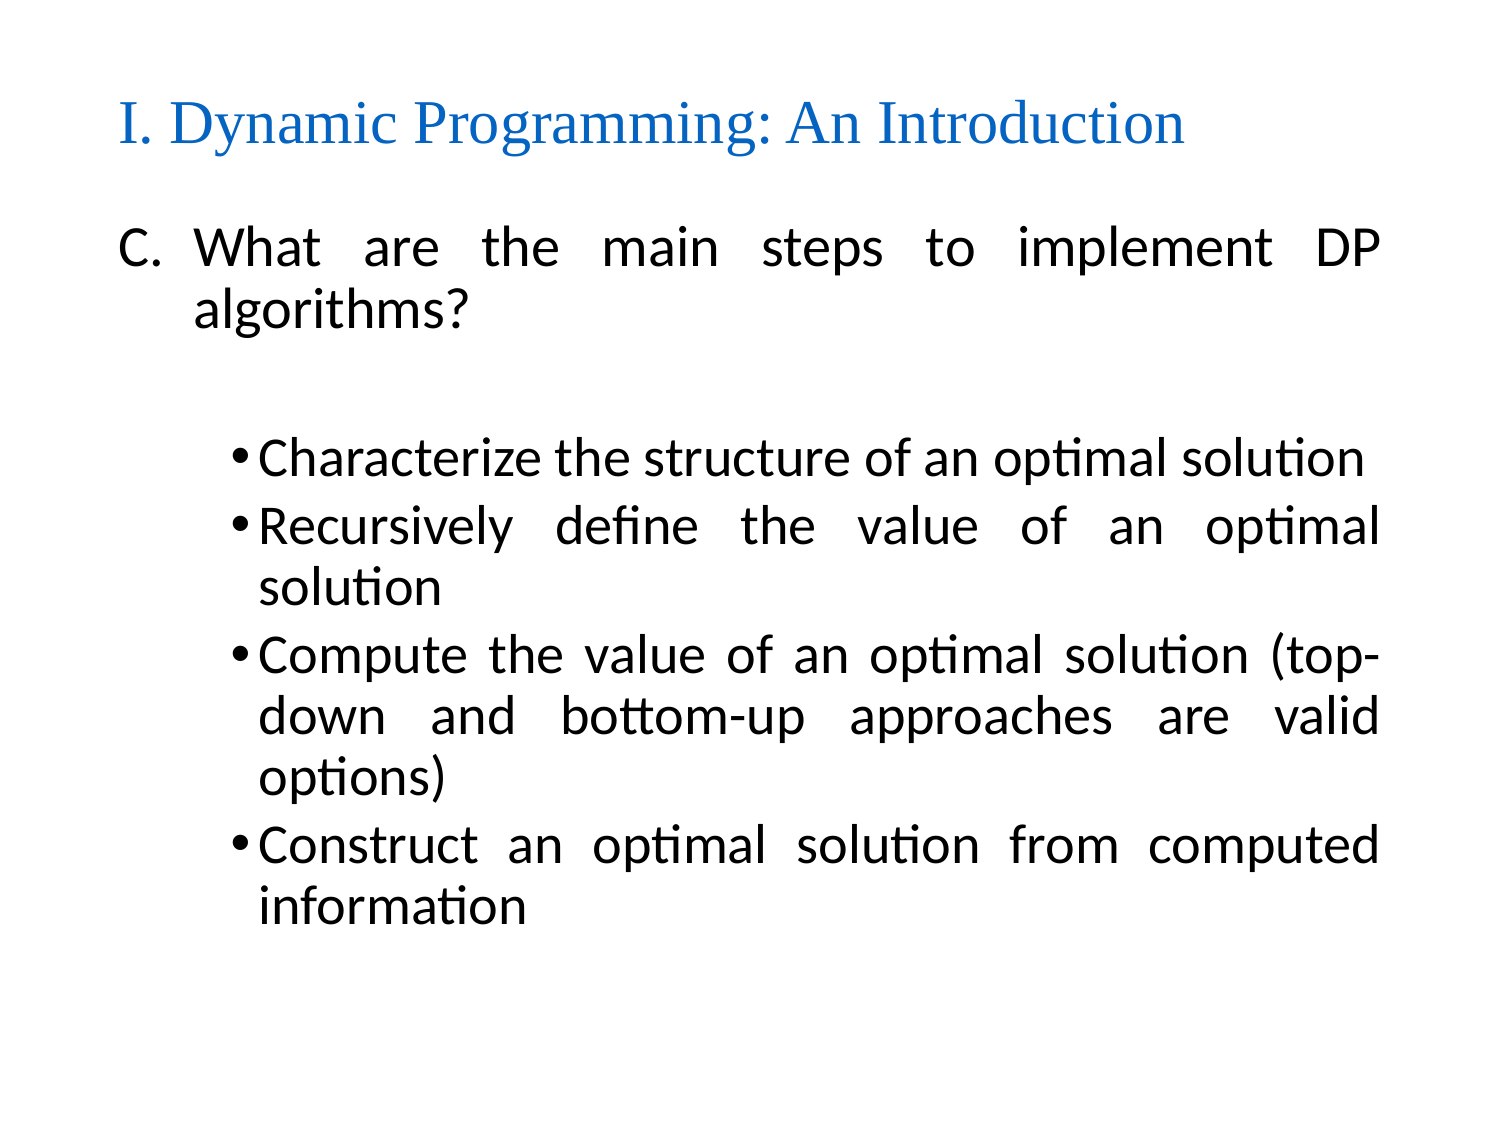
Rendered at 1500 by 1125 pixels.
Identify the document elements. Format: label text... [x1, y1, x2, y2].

list What are the main steps to implement DP algorithms? Characterize the structure of an optimal solution Recursively define the value of an optimal solution Compute the value of an optimal solution (top-down and bottom-up approaches are valid options) Construct an optimal solution from computed information [103, 208, 1397, 1014]
title I. Dynamic Programming: An Introduction [103, 59, 1397, 188]
